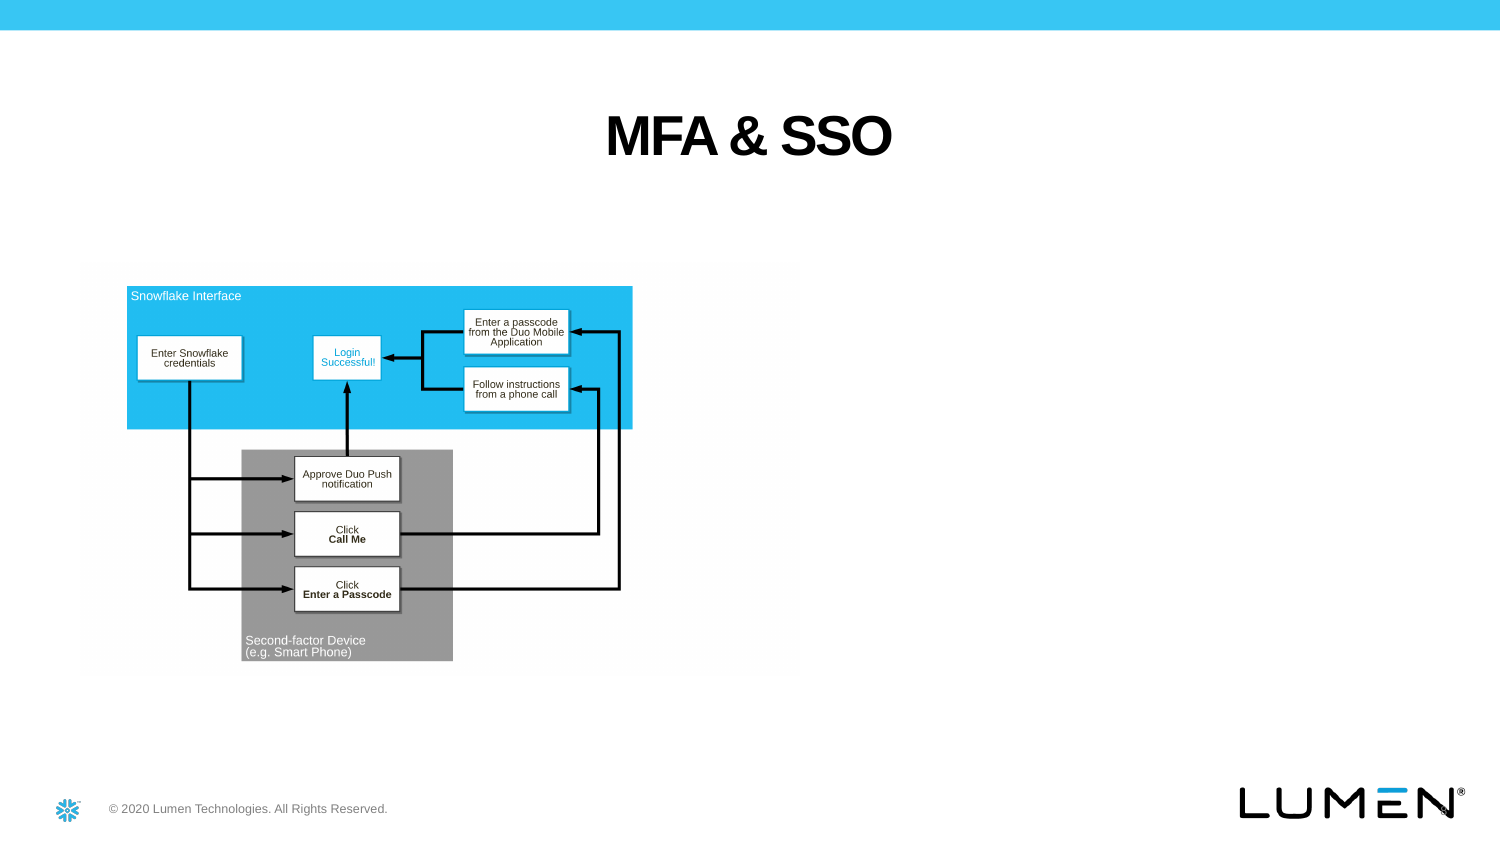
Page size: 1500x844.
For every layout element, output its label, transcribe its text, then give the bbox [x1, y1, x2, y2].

picture [1220, 767, 1484, 838]
picture [55, 798, 82, 823]
list MFA & SSO [46, 63, 1454, 176]
slide_number 8 [1420, 780, 1463, 826]
picture [80, 262, 800, 676]
